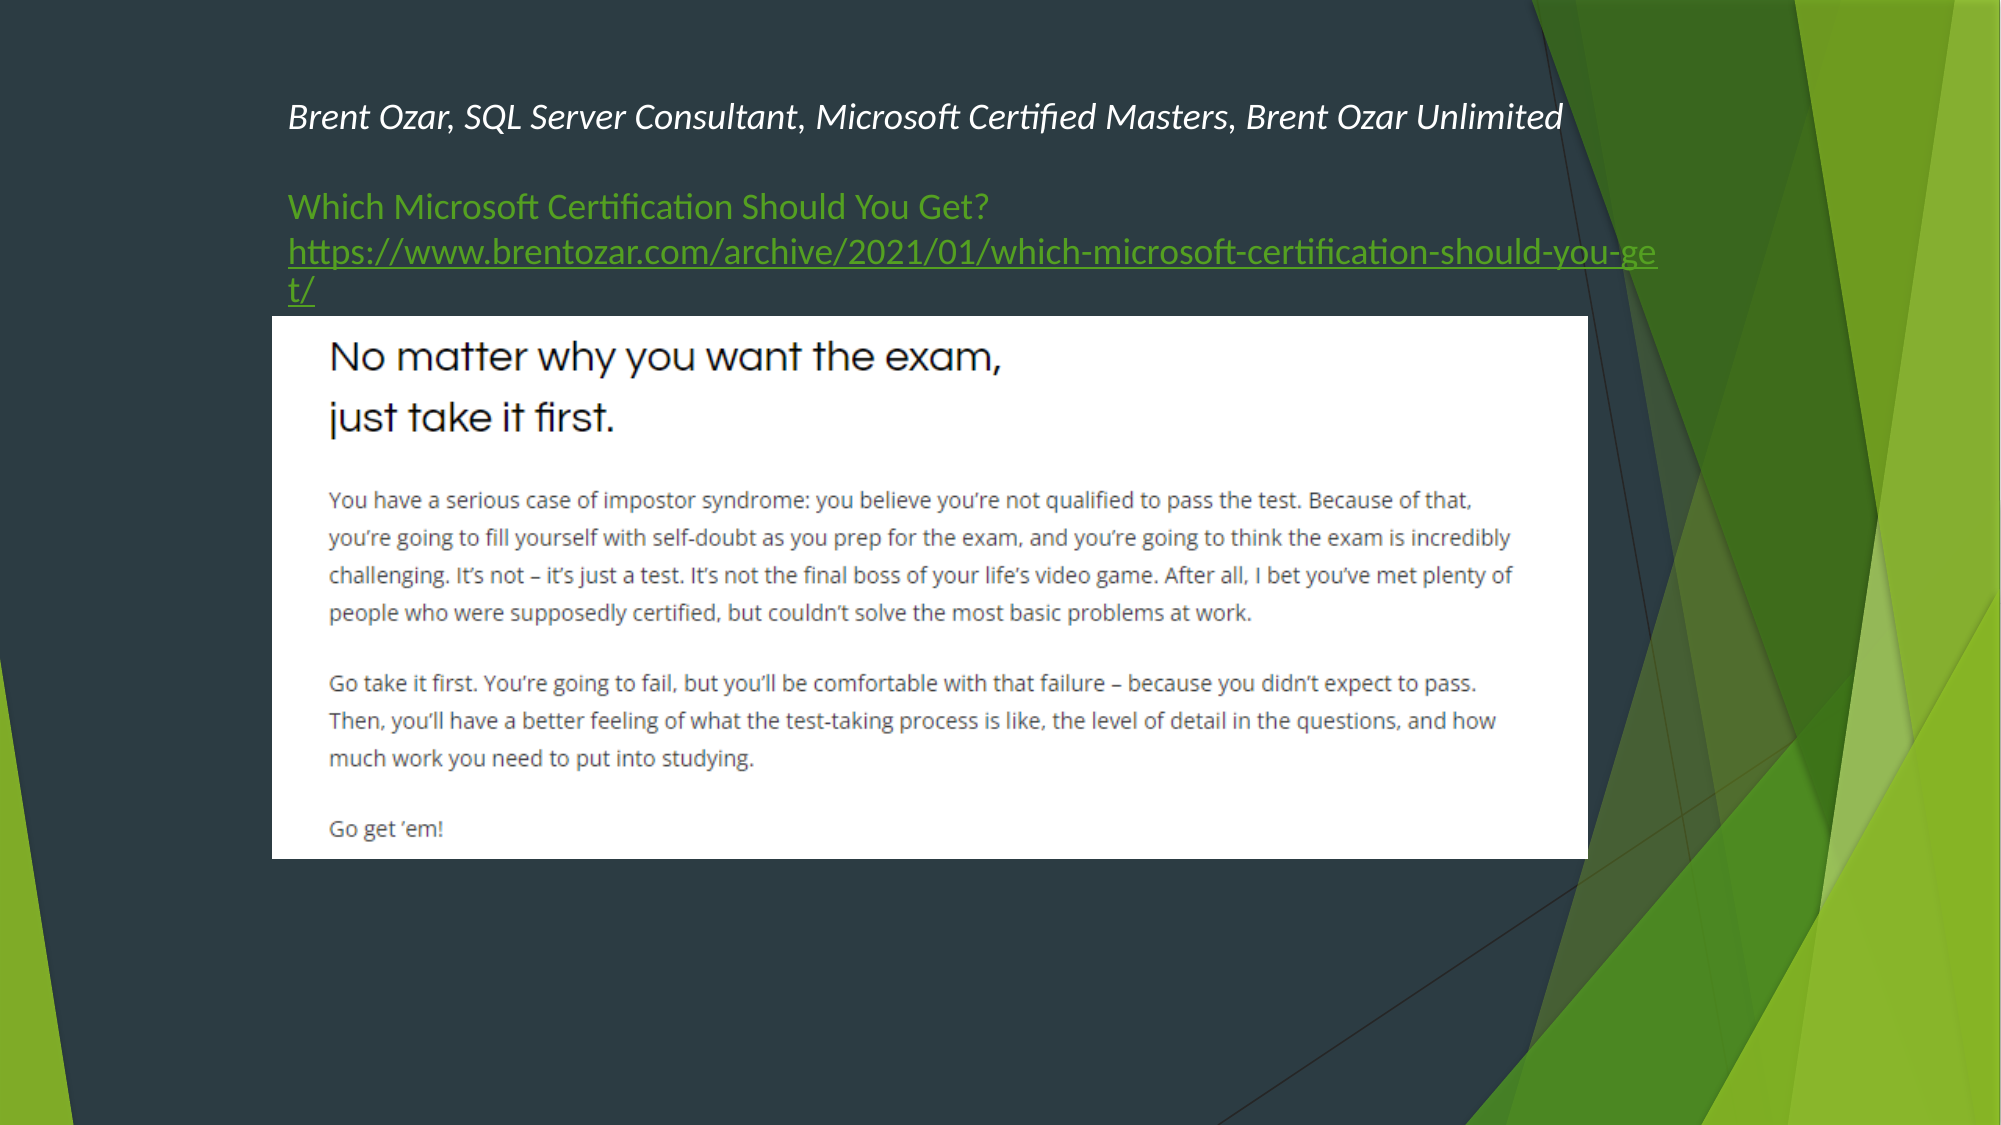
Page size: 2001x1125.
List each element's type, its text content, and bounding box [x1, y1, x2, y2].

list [272, 316, 1588, 860]
title Brent Ozar, SQL Server Consultant, Microsoft Certified Masters, Brent Ozar Unlimited Which Microsoft Certification Should You Get? https://www.brentozar.com/archive/2021/01/which-microsoft-certification-should-you-get/ [272, 84, 1684, 302]
